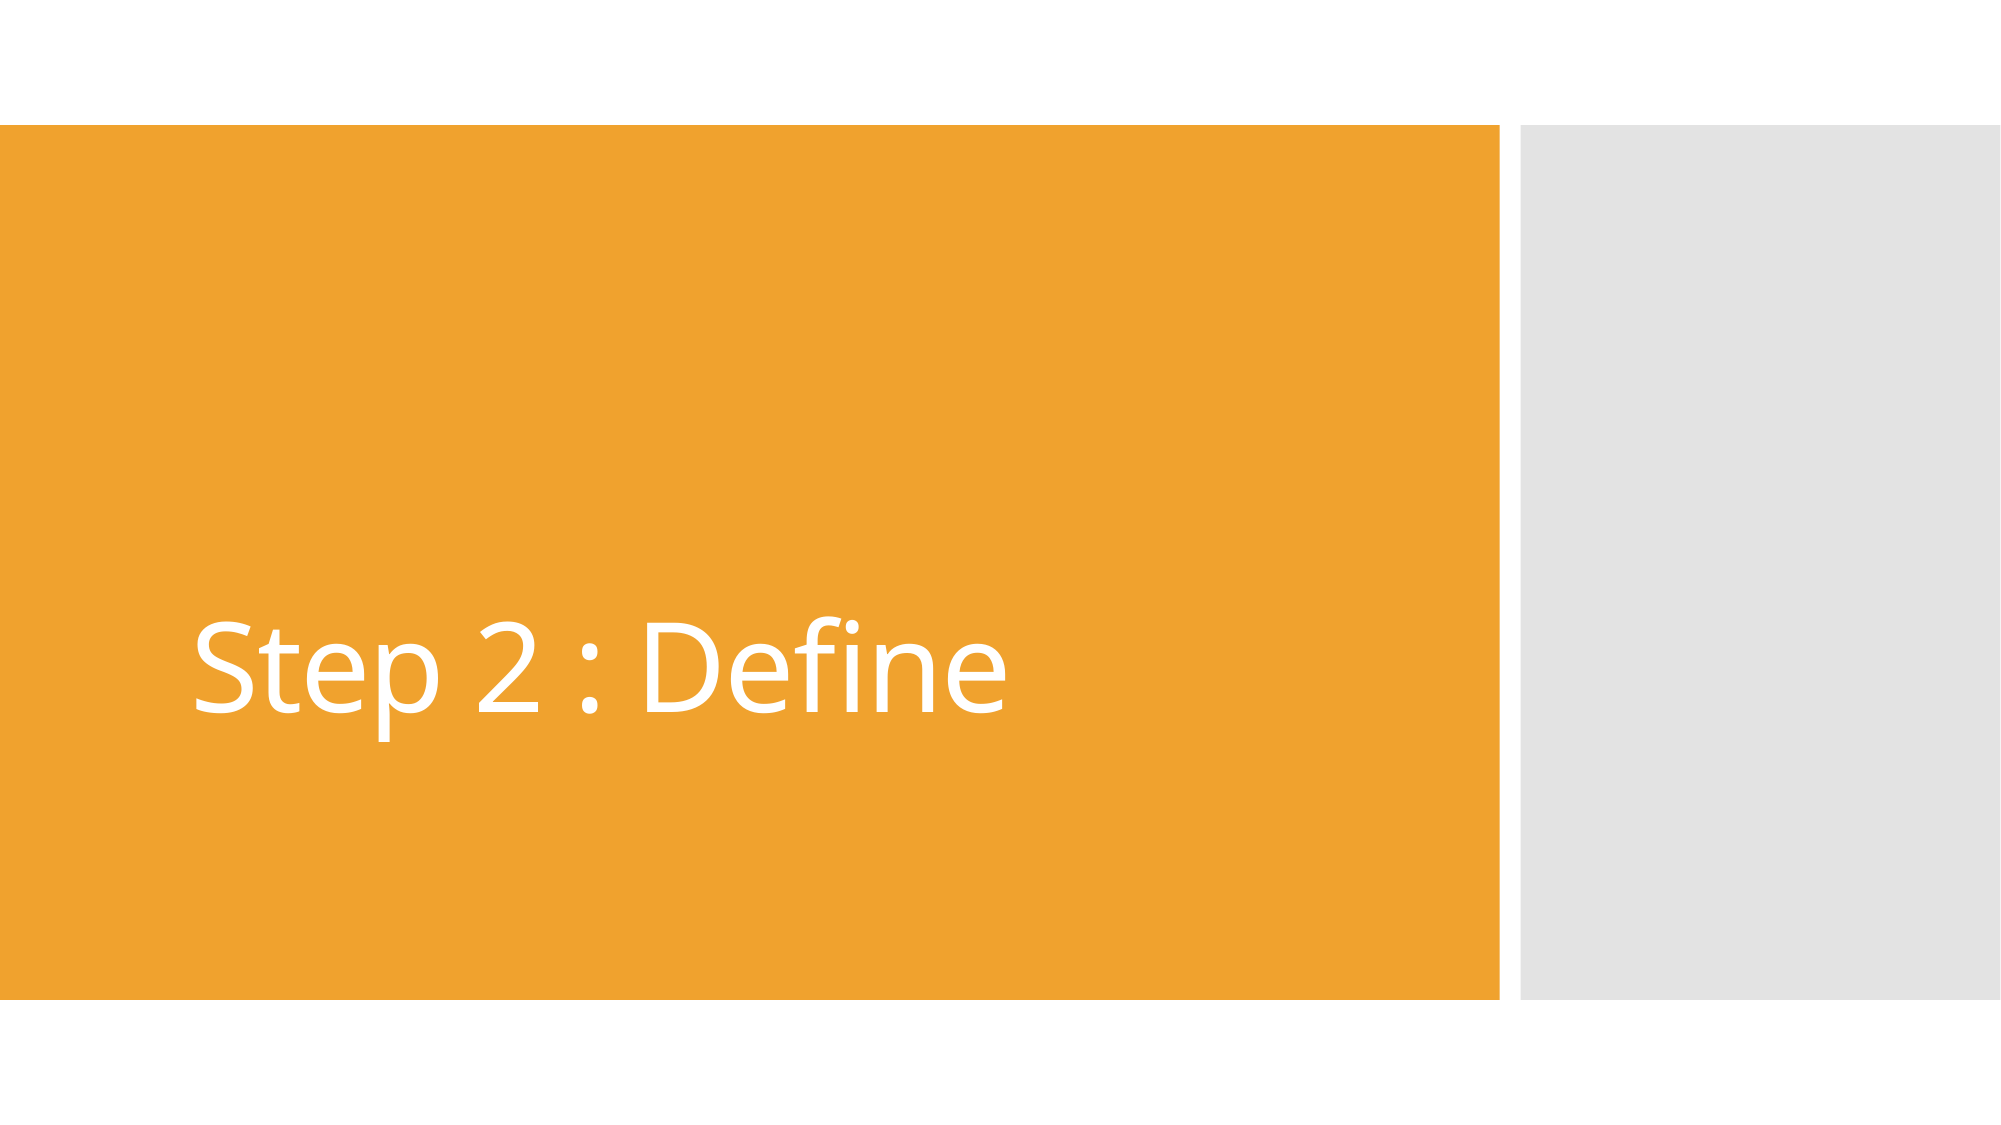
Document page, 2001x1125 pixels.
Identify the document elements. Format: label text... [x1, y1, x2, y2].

title Step 2 : Define [175, 213, 1376, 747]
